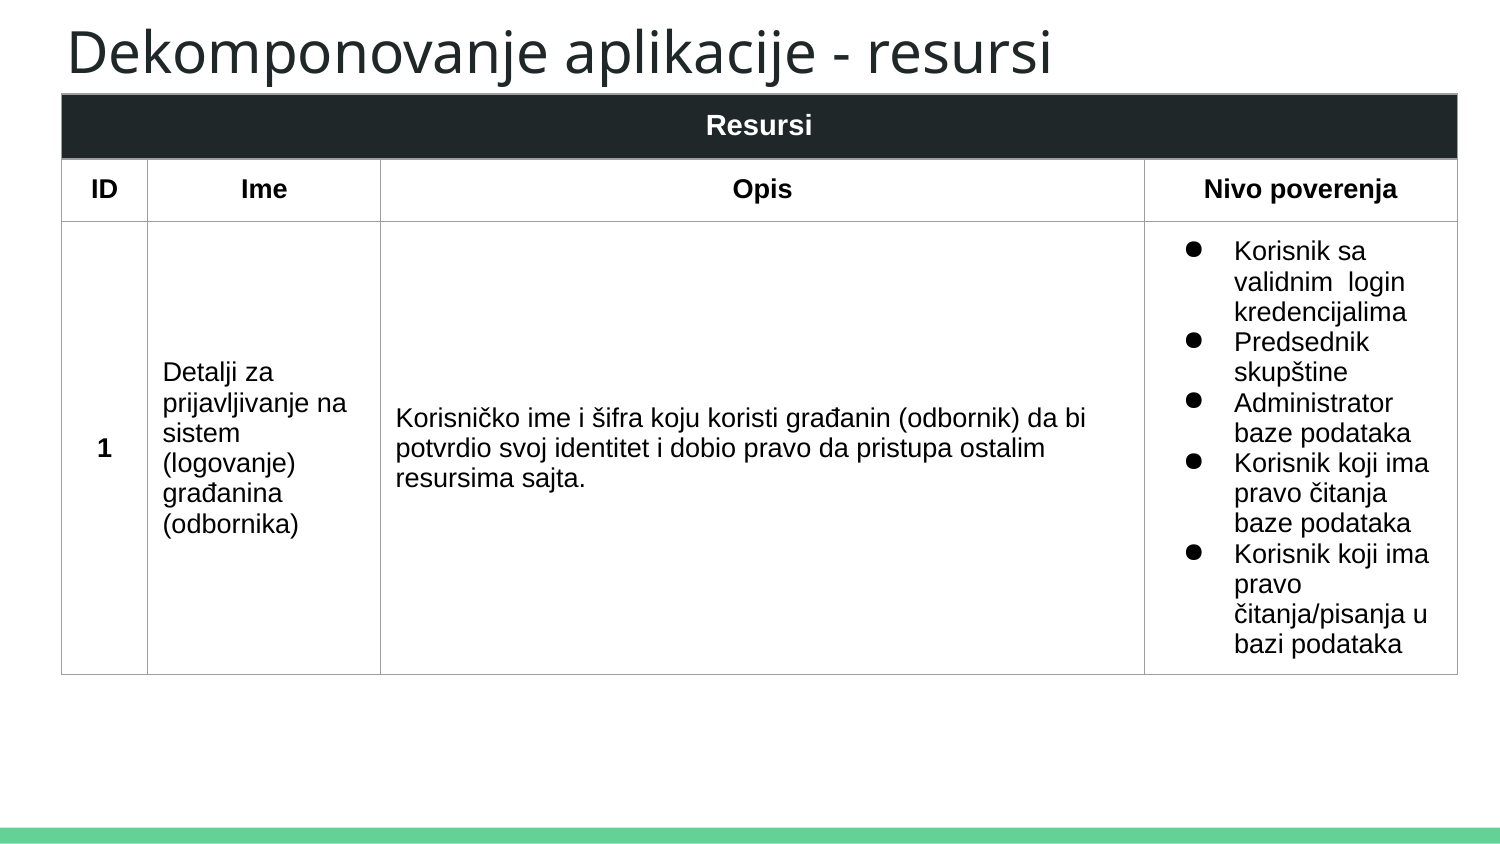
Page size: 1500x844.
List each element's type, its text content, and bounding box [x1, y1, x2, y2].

table_cell Detalji za prijavljivanje na sistem (logovanje) građanina (odbornika) [148, 222, 380, 674]
table_cell Korisnik sa validnim login kredencijalima Predsednik skupštine Administrator baze podataka Korisnik koji ima pravo čitanja baze podataka Korisnik koji ima pravo čitanja/pisanja u bazi podataka [1145, 222, 1457, 674]
table_cell Nivo poverenja [1145, 160, 1457, 221]
table_cell 1 [62, 222, 147, 674]
table_cell Ime [148, 160, 380, 221]
table_cell ID [62, 160, 147, 221]
table_cell Korisničko ime i šifra koju koristi građanin (odbornik) da bi potvrdio svoj identitet i dobio pravo da pristupa ostalim resursima sajta. [381, 222, 1144, 674]
title Dekomponovanje aplikacije - resursi [51, 0, 1449, 94]
table_cell Opis [381, 160, 1144, 221]
table_header Resursi [62, 95, 1457, 158]
